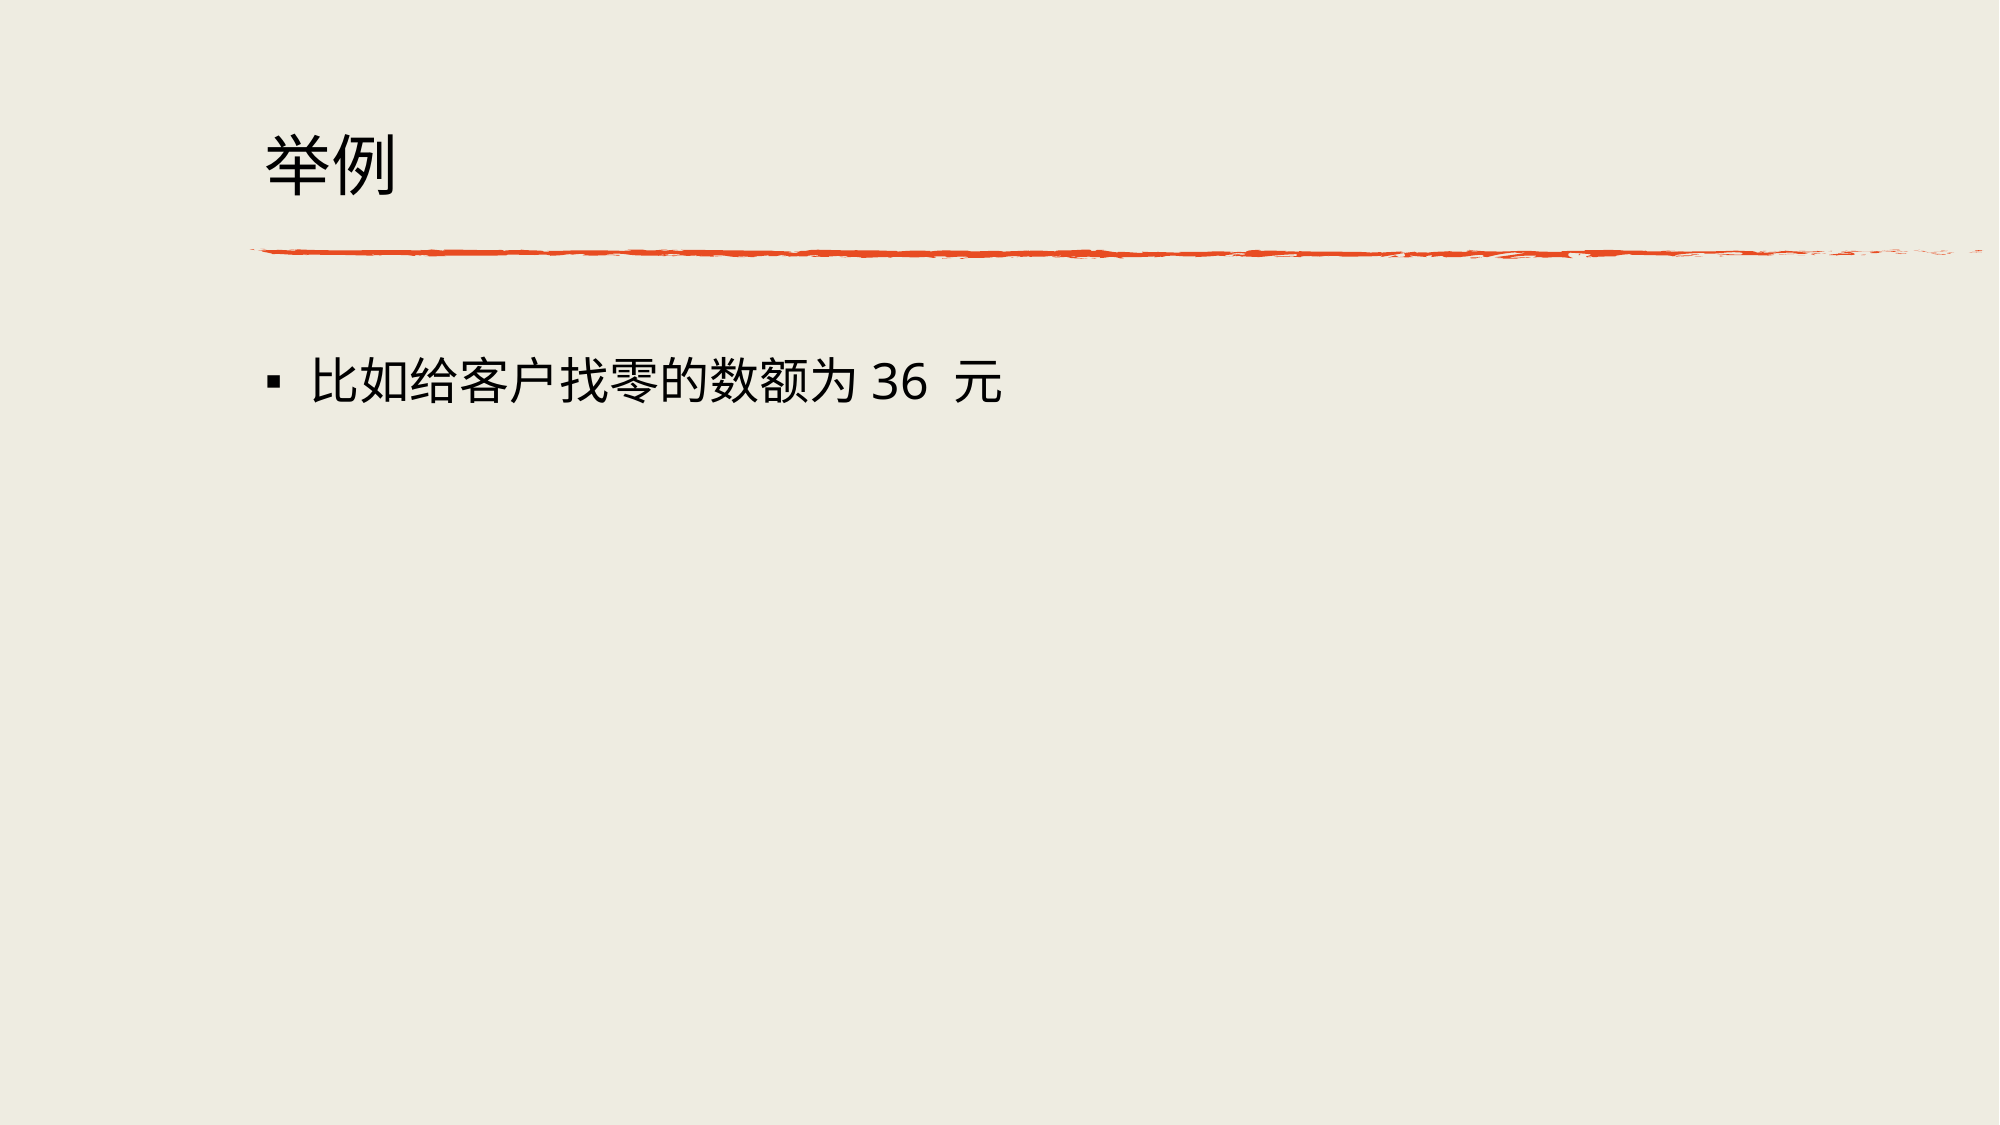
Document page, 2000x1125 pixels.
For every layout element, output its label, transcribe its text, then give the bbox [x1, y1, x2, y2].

title 举例 [249, 45, 1750, 213]
list ⽐如给客户找零的数额为36 元 [249, 312, 1750, 1013]
